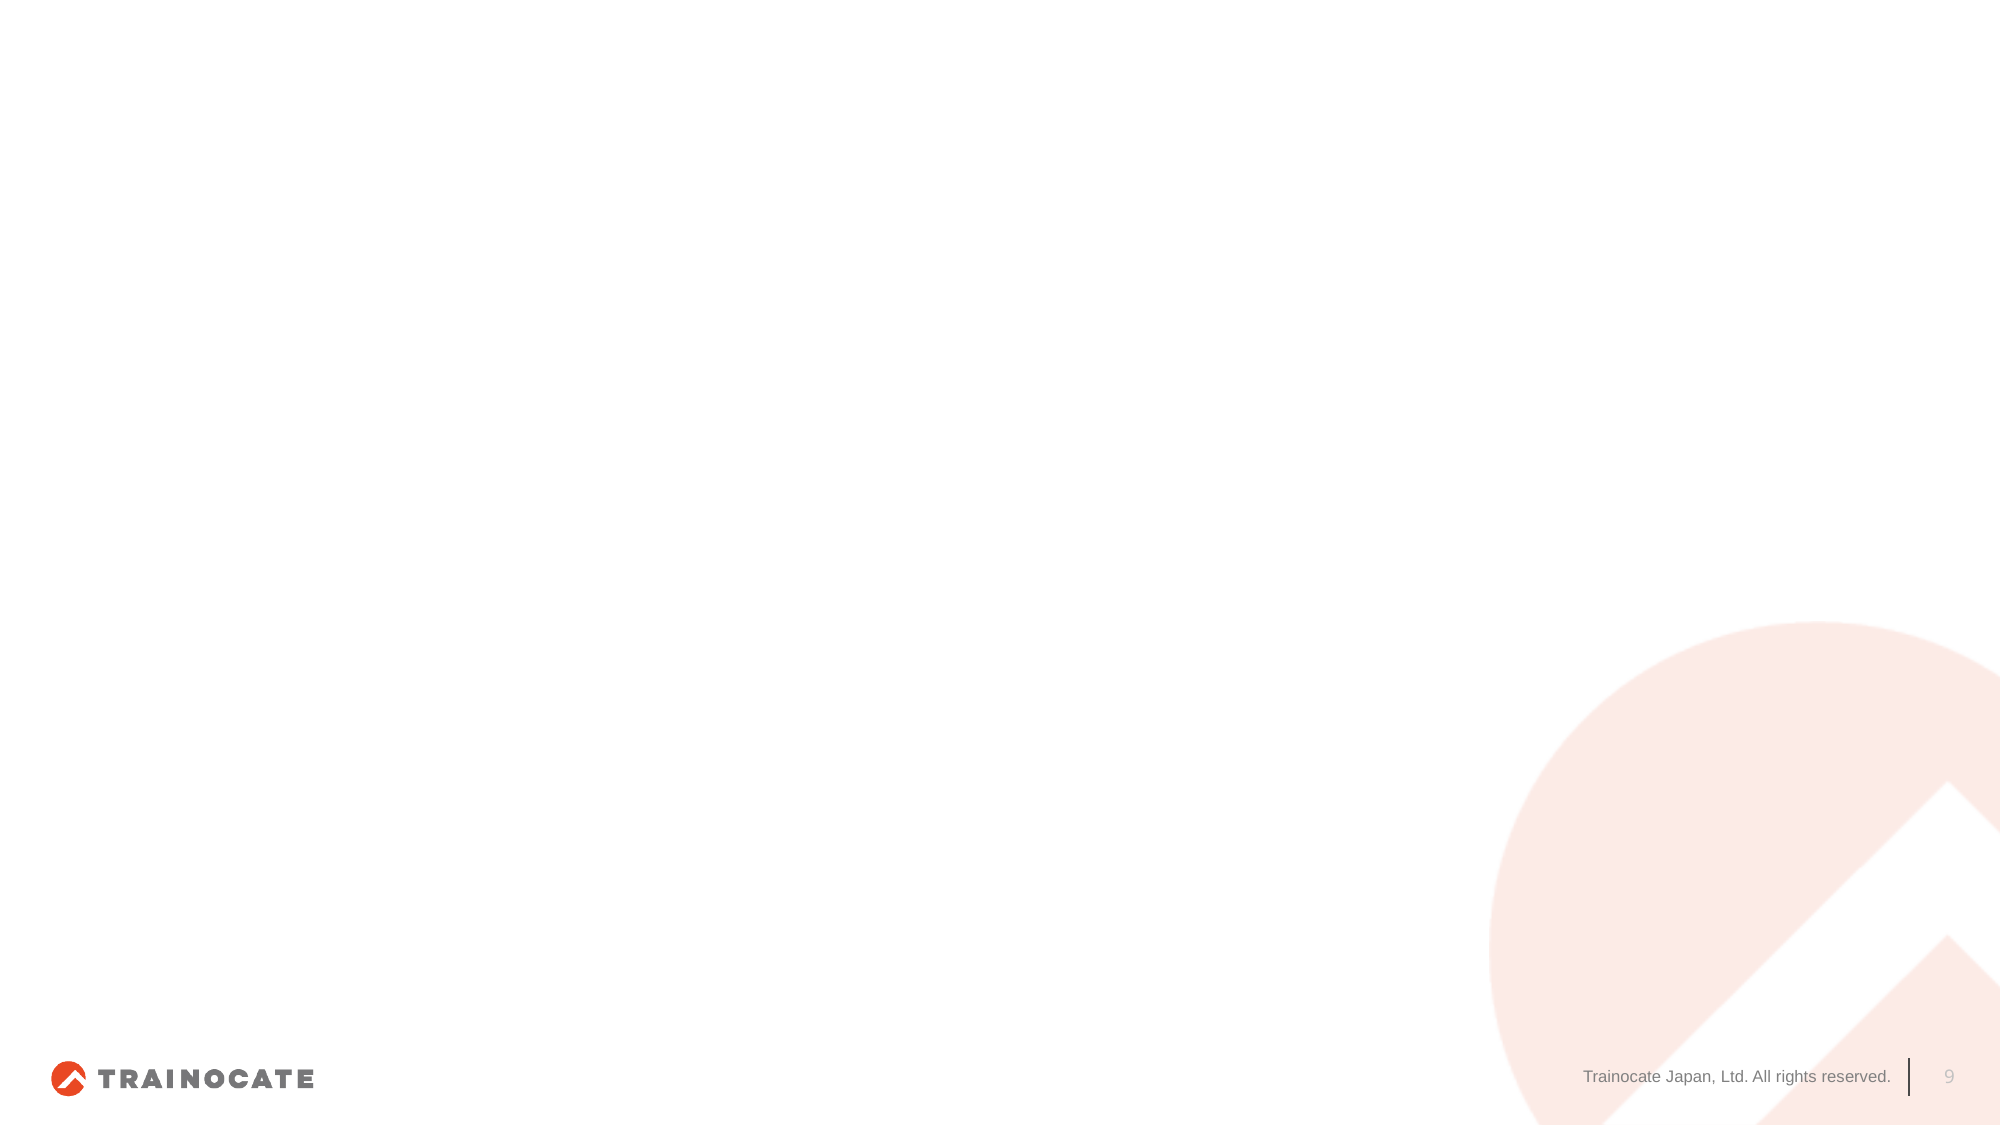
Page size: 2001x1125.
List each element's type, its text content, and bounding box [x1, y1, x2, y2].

slide_number 9 [1519, 1060, 1970, 1095]
picture [30, 1046, 335, 1109]
